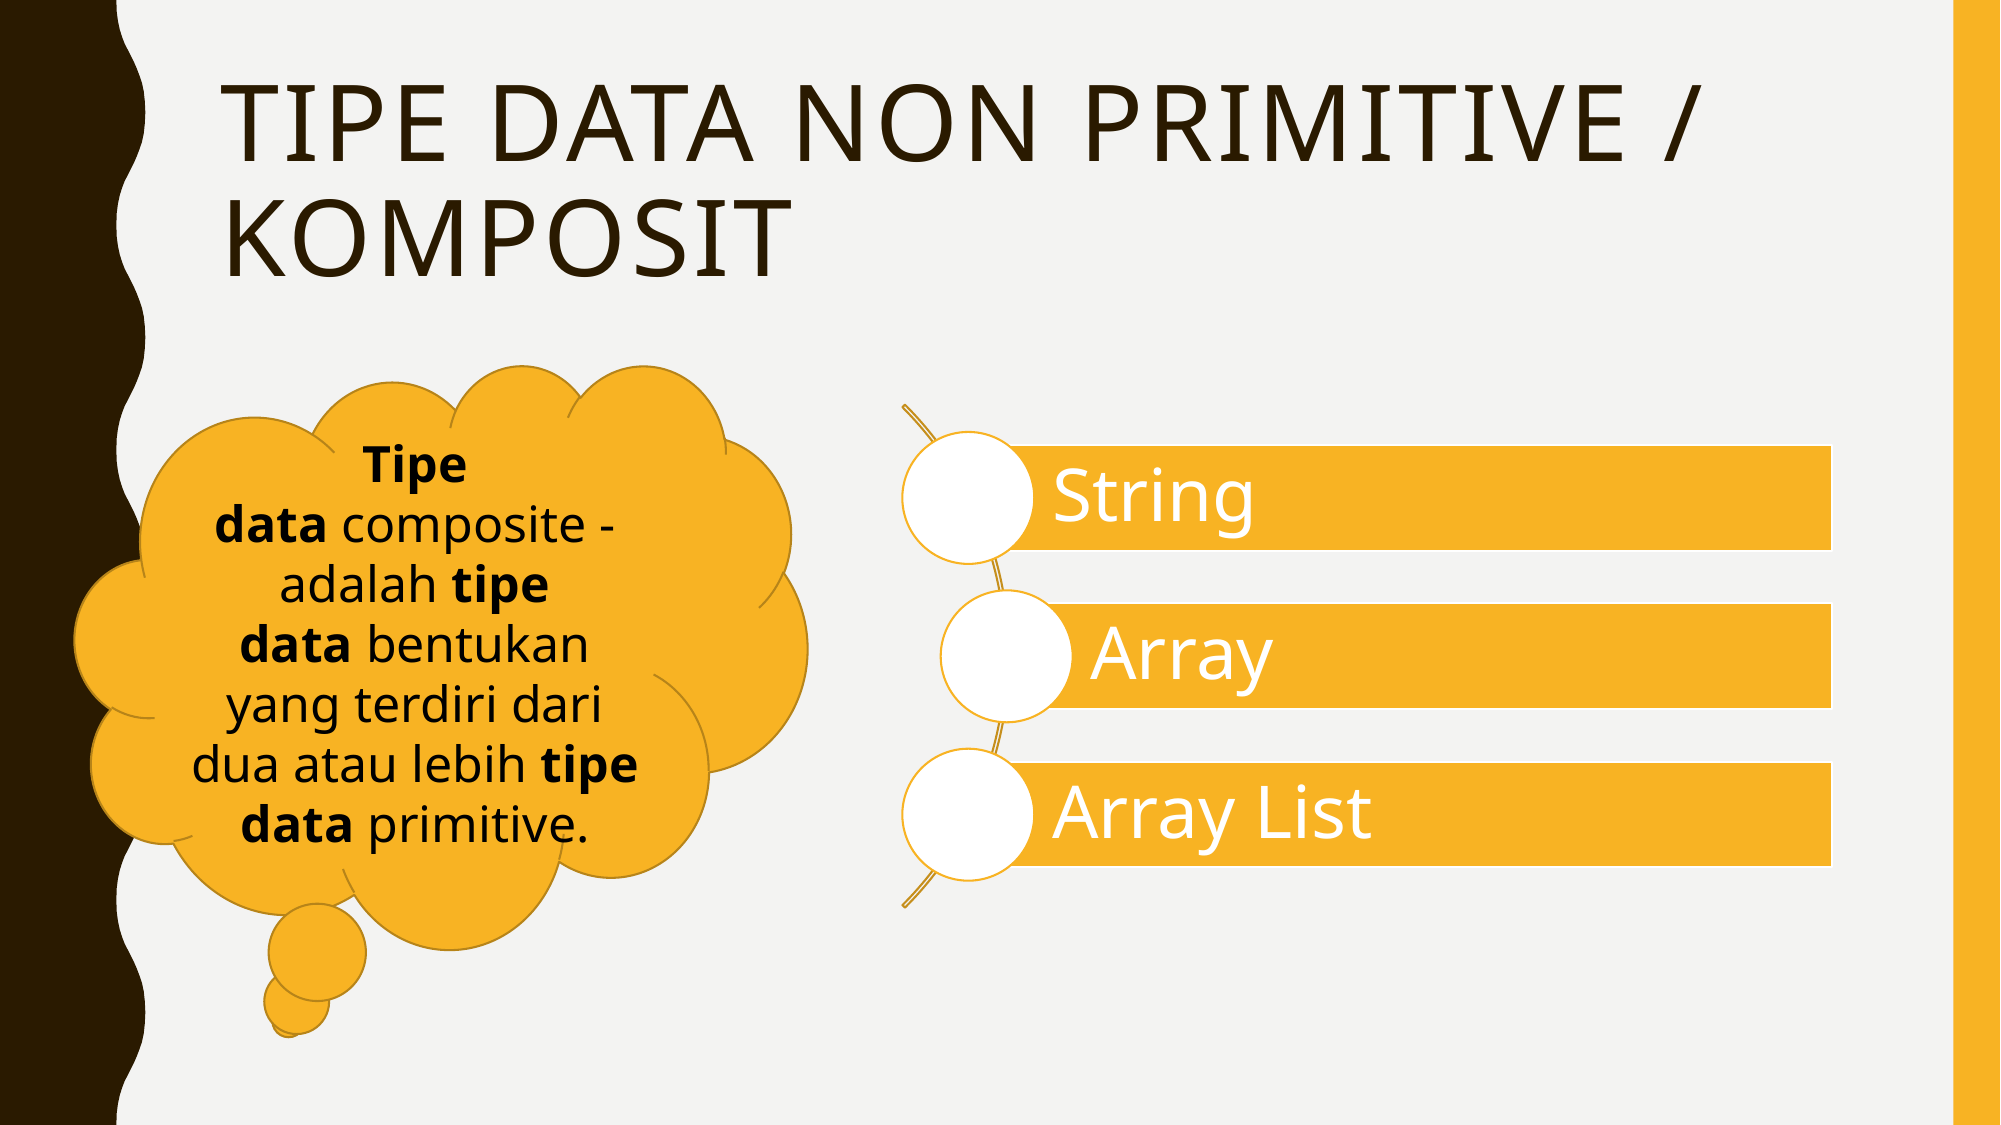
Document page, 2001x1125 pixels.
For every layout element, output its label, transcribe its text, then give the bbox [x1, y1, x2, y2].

title Tipe data non primitive / komposit [205, 62, 1875, 308]
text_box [894, 392, 1839, 921]
text_box Tipe data composite - adalah tipe data bentukan yang terdiri dari dua atau lebih tipe data primitive. [73, 365, 809, 1039]
